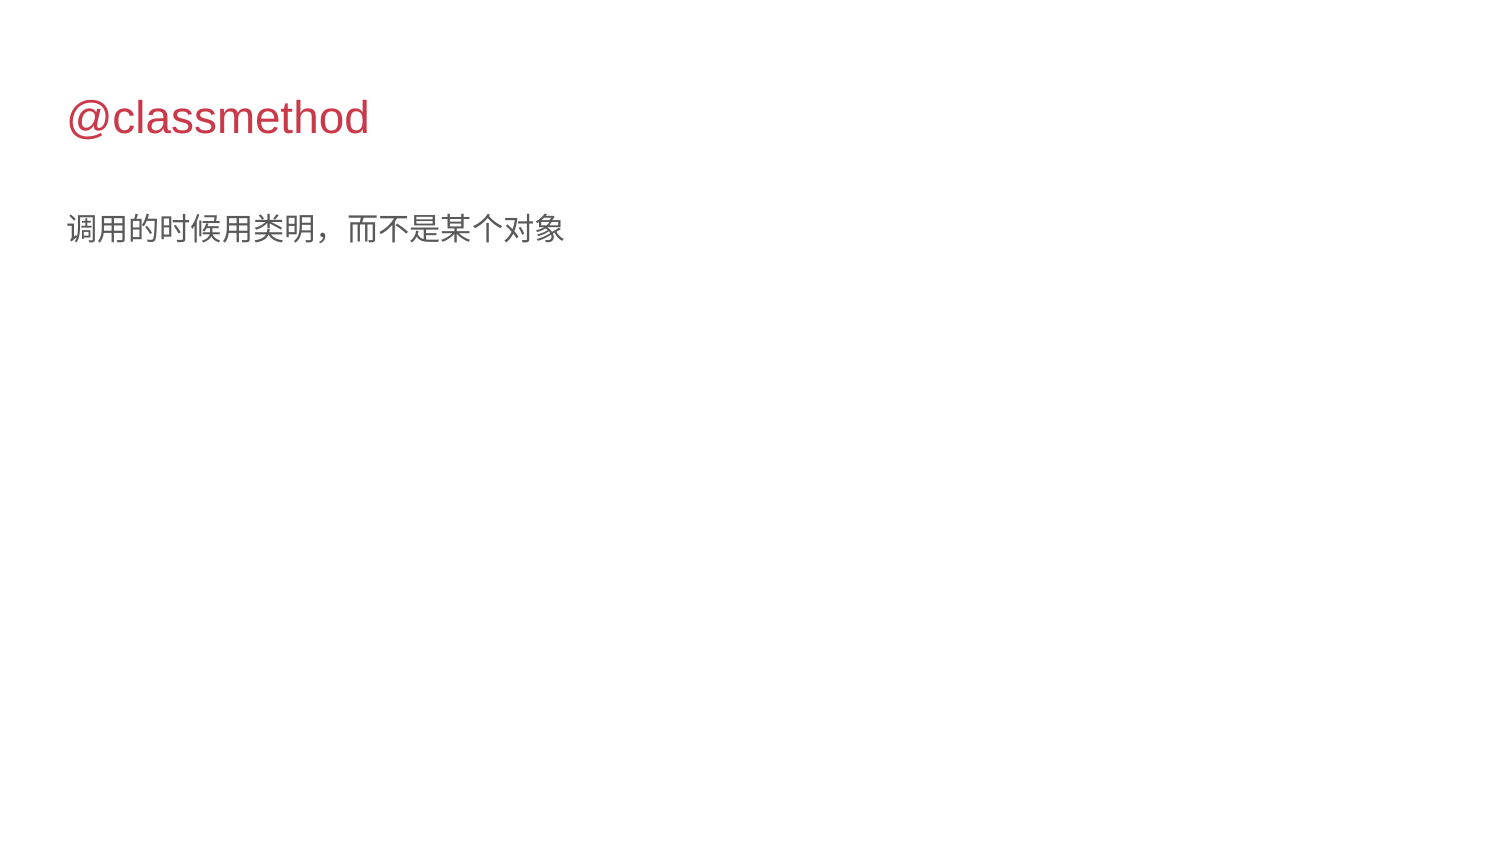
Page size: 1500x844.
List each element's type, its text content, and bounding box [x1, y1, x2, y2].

title @classmethod [51, 72, 1449, 167]
list 调用的时候用类明，而不是某个对象 [51, 189, 1449, 750]
